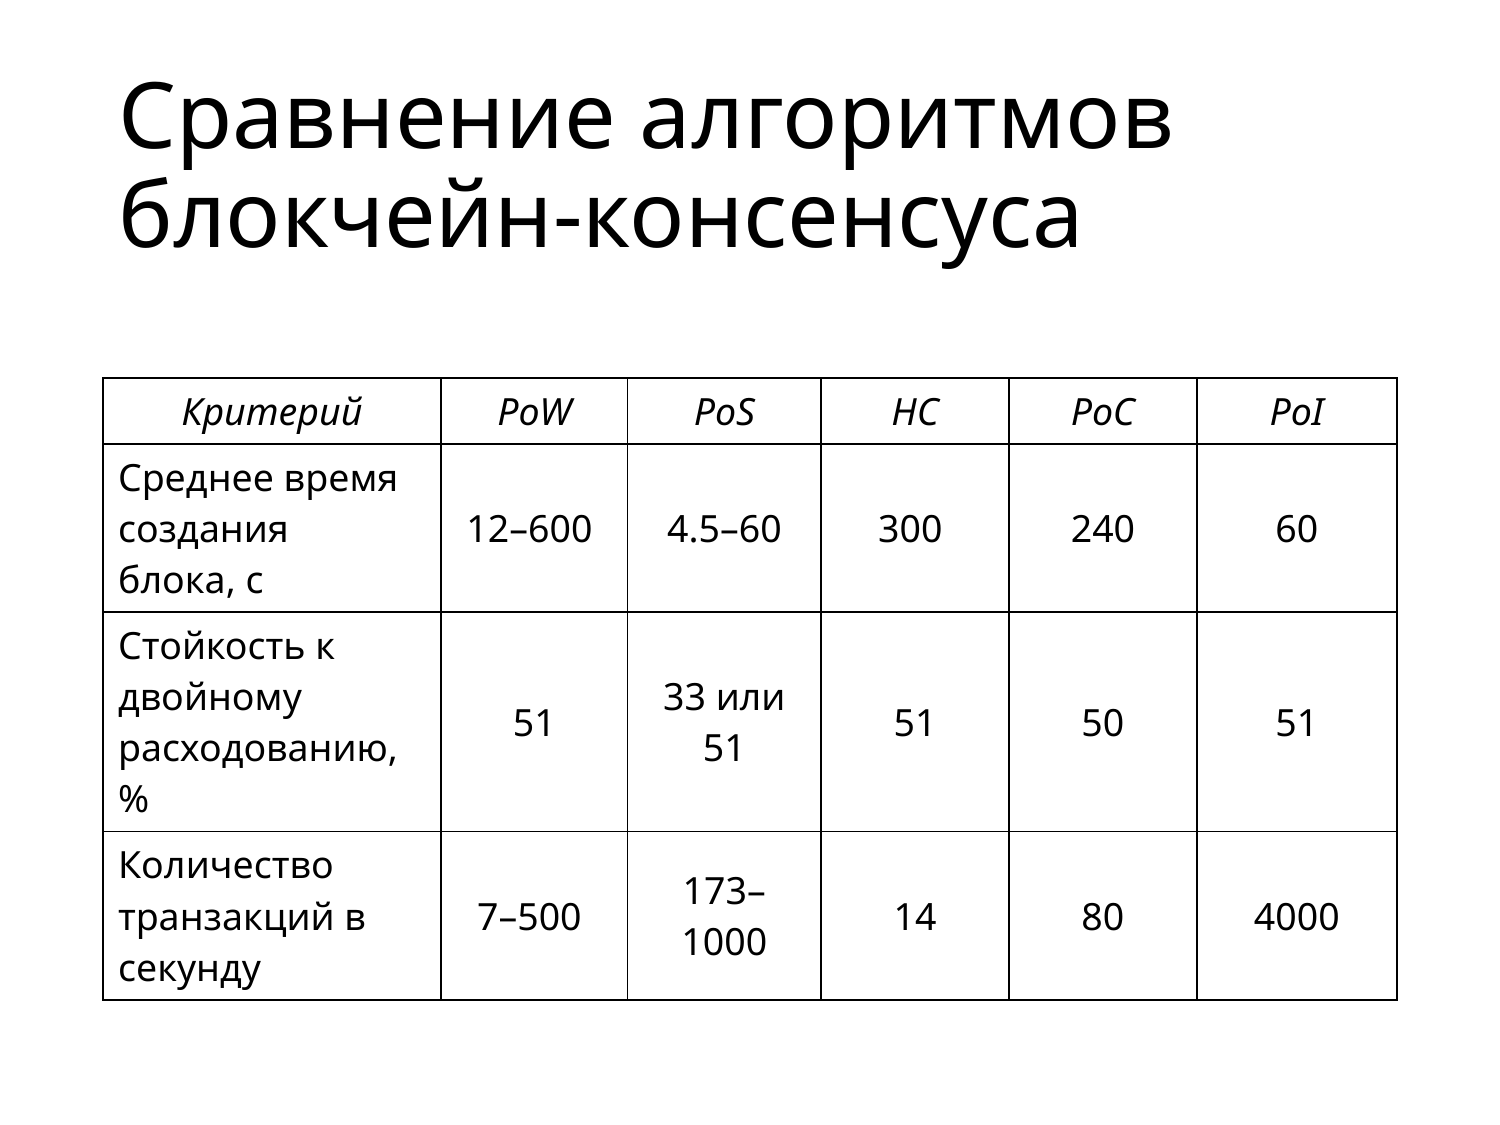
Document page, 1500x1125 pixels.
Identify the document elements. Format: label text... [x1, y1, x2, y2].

table_cell 60 [1198, 445, 1396, 611]
table_cell 51 [442, 613, 627, 831]
table_header PoI [1198, 379, 1396, 443]
table_cell 4000 [1198, 832, 1396, 999]
table_cell 33 или 51 [628, 613, 820, 831]
table_cell 300 [822, 445, 1008, 611]
table_header PoC [1010, 379, 1196, 443]
table_cell 7–500 [442, 832, 627, 999]
table_header Критерий [104, 379, 440, 443]
table_cell Количество транзакций в секунду [104, 832, 440, 999]
table_cell Среднее время создания блока, с [104, 445, 440, 611]
table_header HC [822, 379, 1008, 443]
table_header PoW [442, 379, 627, 443]
table_cell 50 [1010, 613, 1196, 831]
table_cell 12–600 [442, 445, 627, 611]
table_cell 4.5–60 [628, 445, 820, 611]
table_cell 80 [1010, 832, 1196, 999]
table_header PoS [628, 379, 820, 443]
table_cell 240 [1010, 445, 1196, 611]
table_cell 51 [822, 613, 1008, 831]
title Сравнение алгоритмов блокчейн-консенсуса [103, 59, 1397, 278]
table_cell 14 [822, 832, 1008, 999]
table_cell Стойкость к двойному расходованию, % [104, 613, 440, 831]
table_cell 173–1000 [628, 832, 820, 999]
table_cell 51 [1198, 613, 1396, 831]
